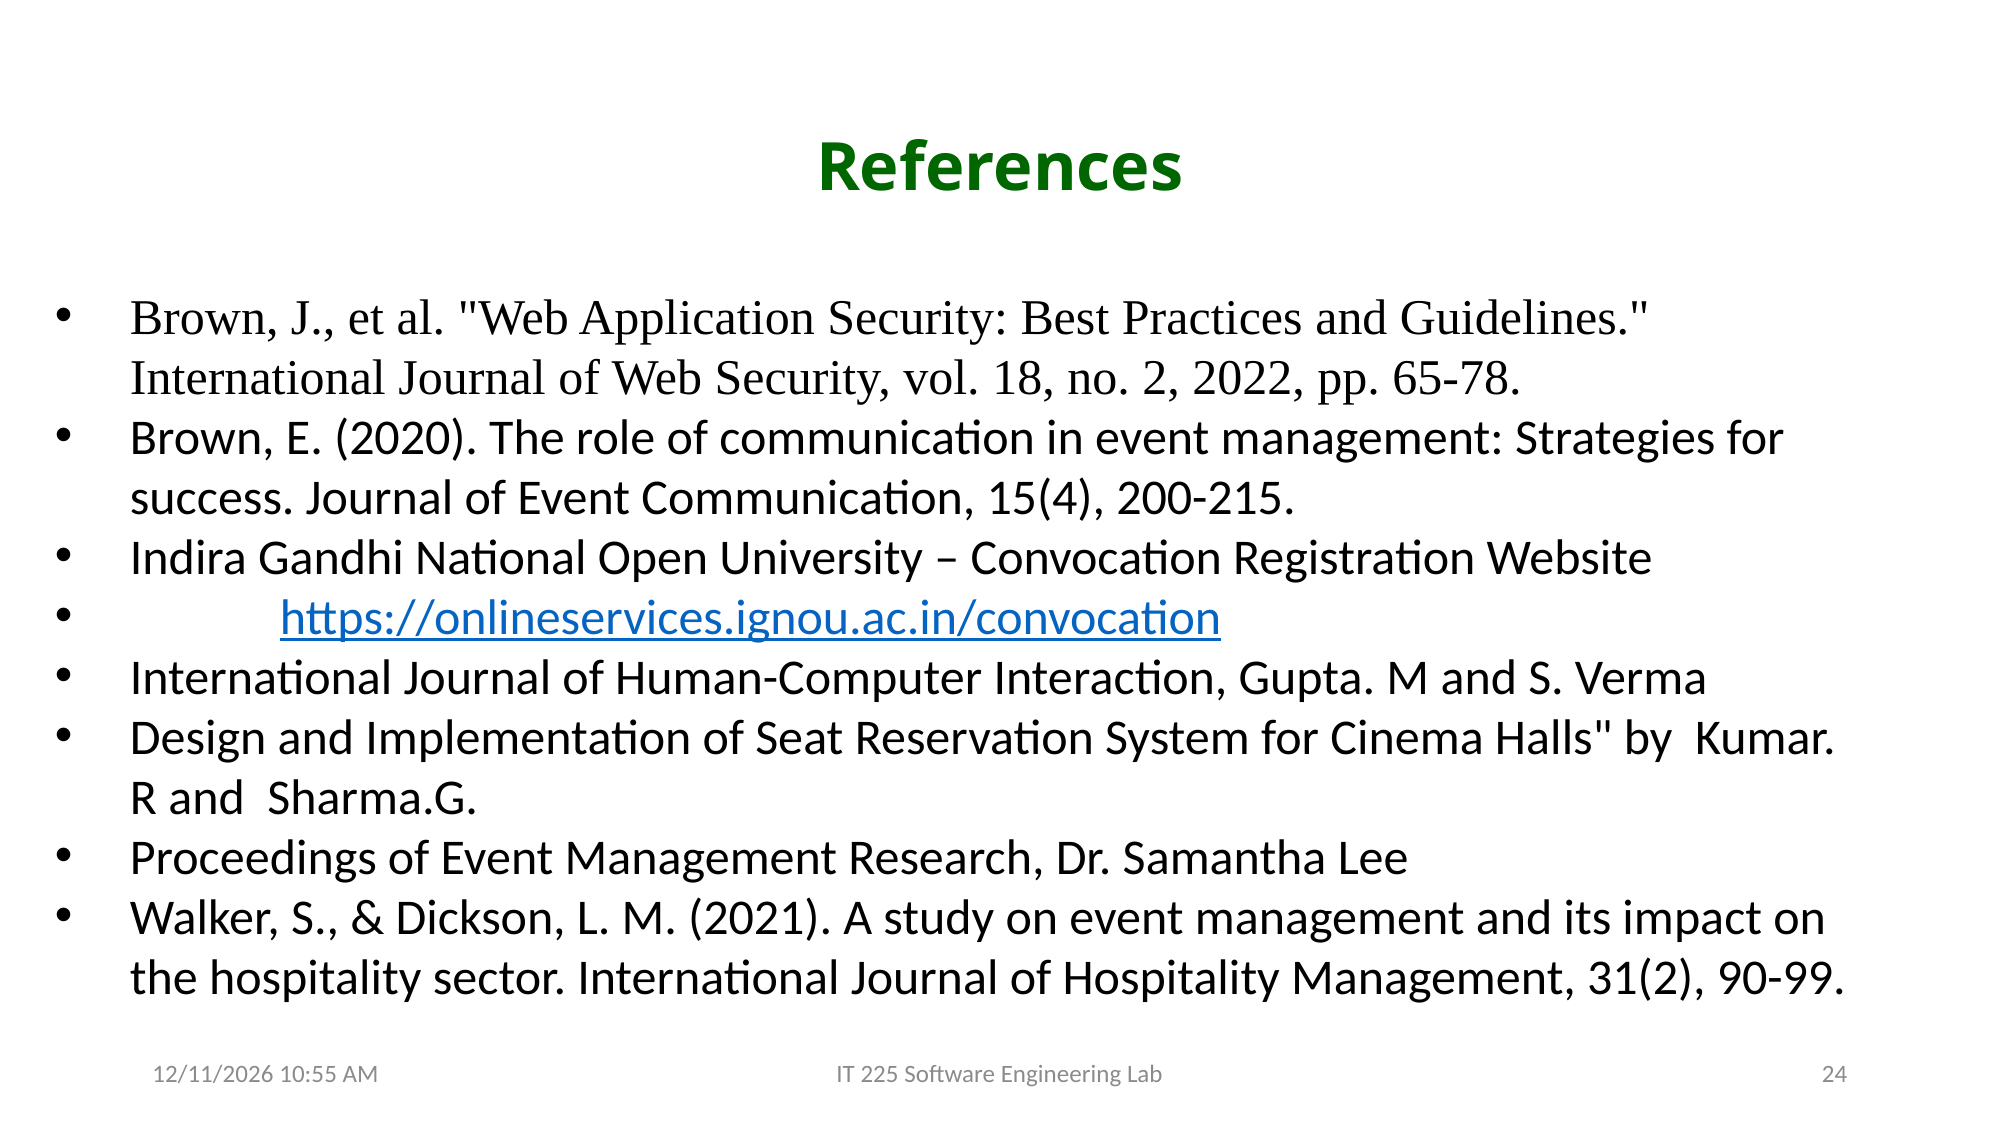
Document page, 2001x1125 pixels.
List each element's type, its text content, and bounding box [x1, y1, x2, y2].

title References [137, 59, 1863, 277]
text_box Brown, J., et al. "Web Application Security: Best Practices and Guidelines." International Journal of Web Security, vol. 18, no. 2, 2022, pp. 65-78. Brown, E. (2020). The role of communication in event management: Strategies for success. Journal of Event Communication, 15(4), 200-215. Indira Gandhi National Open University – Convocation Registration Website https://onlineservices.ignou.ac.in/convocation International Journal of Human-Computer Interaction, Gupta. M and S. Verma Design and Implementation of Seat Reservation System for Cinema Halls" by Kumar. R and Sharma.G. Proceedings of Event Management Research, Dr. Samantha Lee Walker, S., & Dickson, L. M. (2021). A study on event management and its impact on the hospitality sector. International Journal of Hospitality Management, 31(2), 90-99. [40, 277, 1879, 1125]
